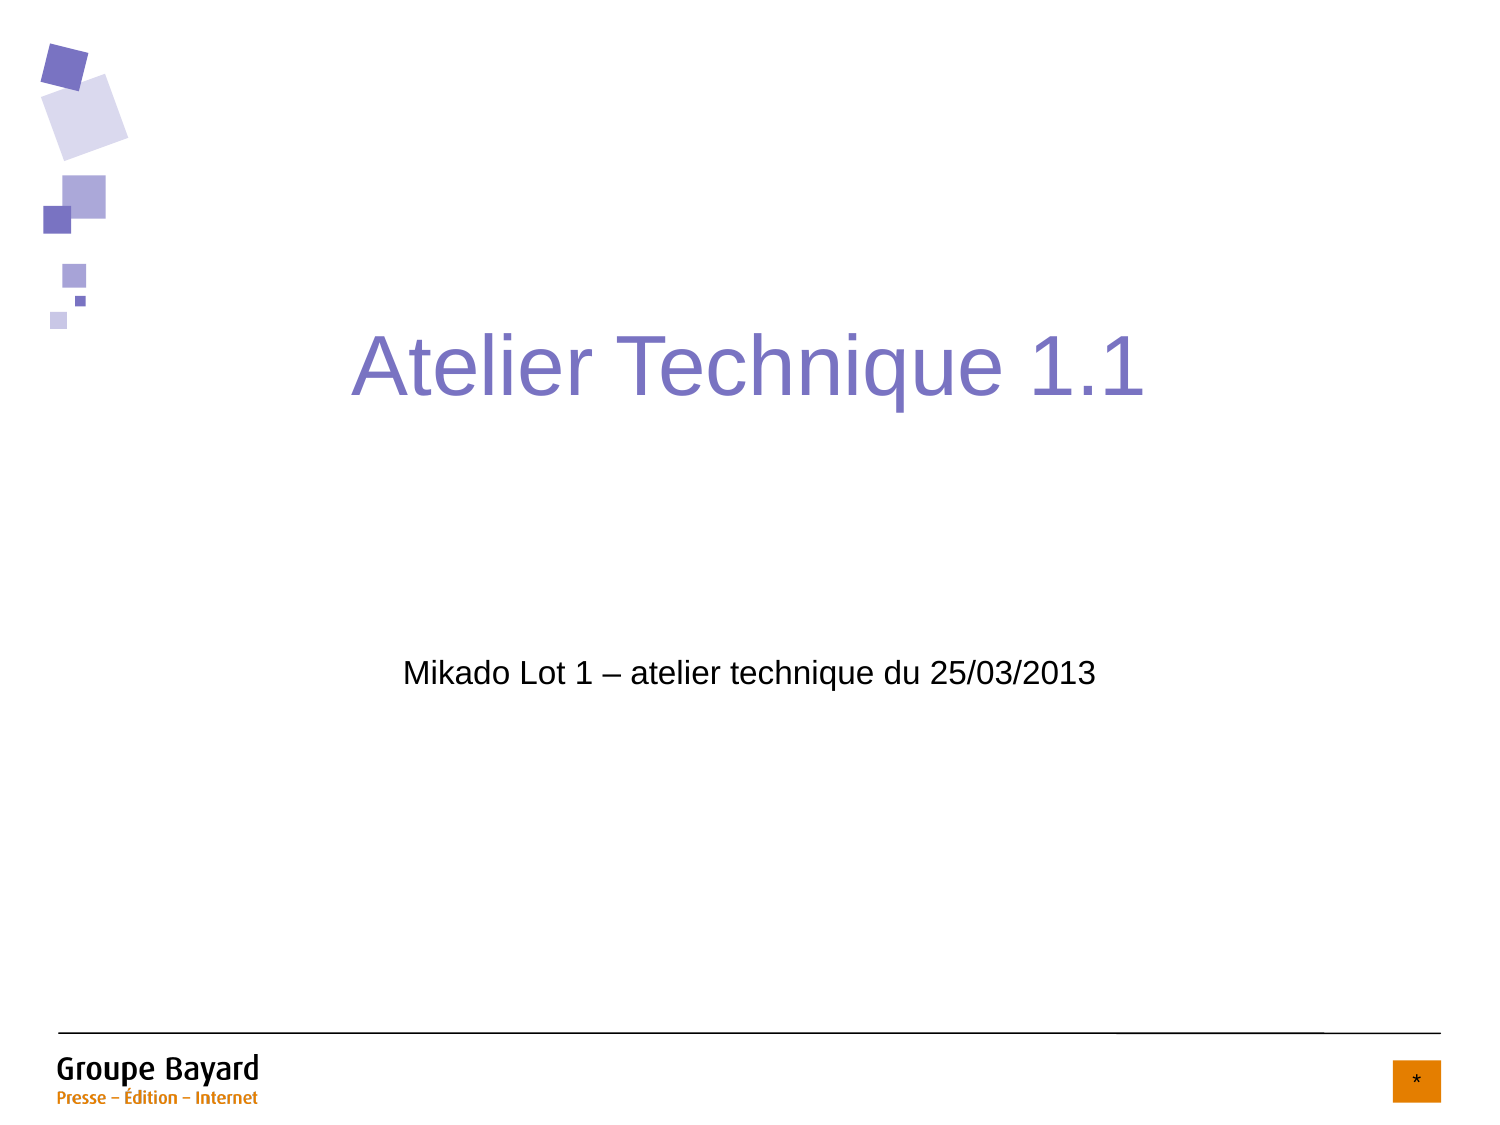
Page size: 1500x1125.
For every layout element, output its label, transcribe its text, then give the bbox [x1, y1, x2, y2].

text_box Mikado Lot 1 – atelier technique du 25/03/2013 [224, 637, 1275, 699]
text_box Atelier Technique 1.1 [112, 302, 1388, 421]
picture [57, 1054, 258, 1104]
